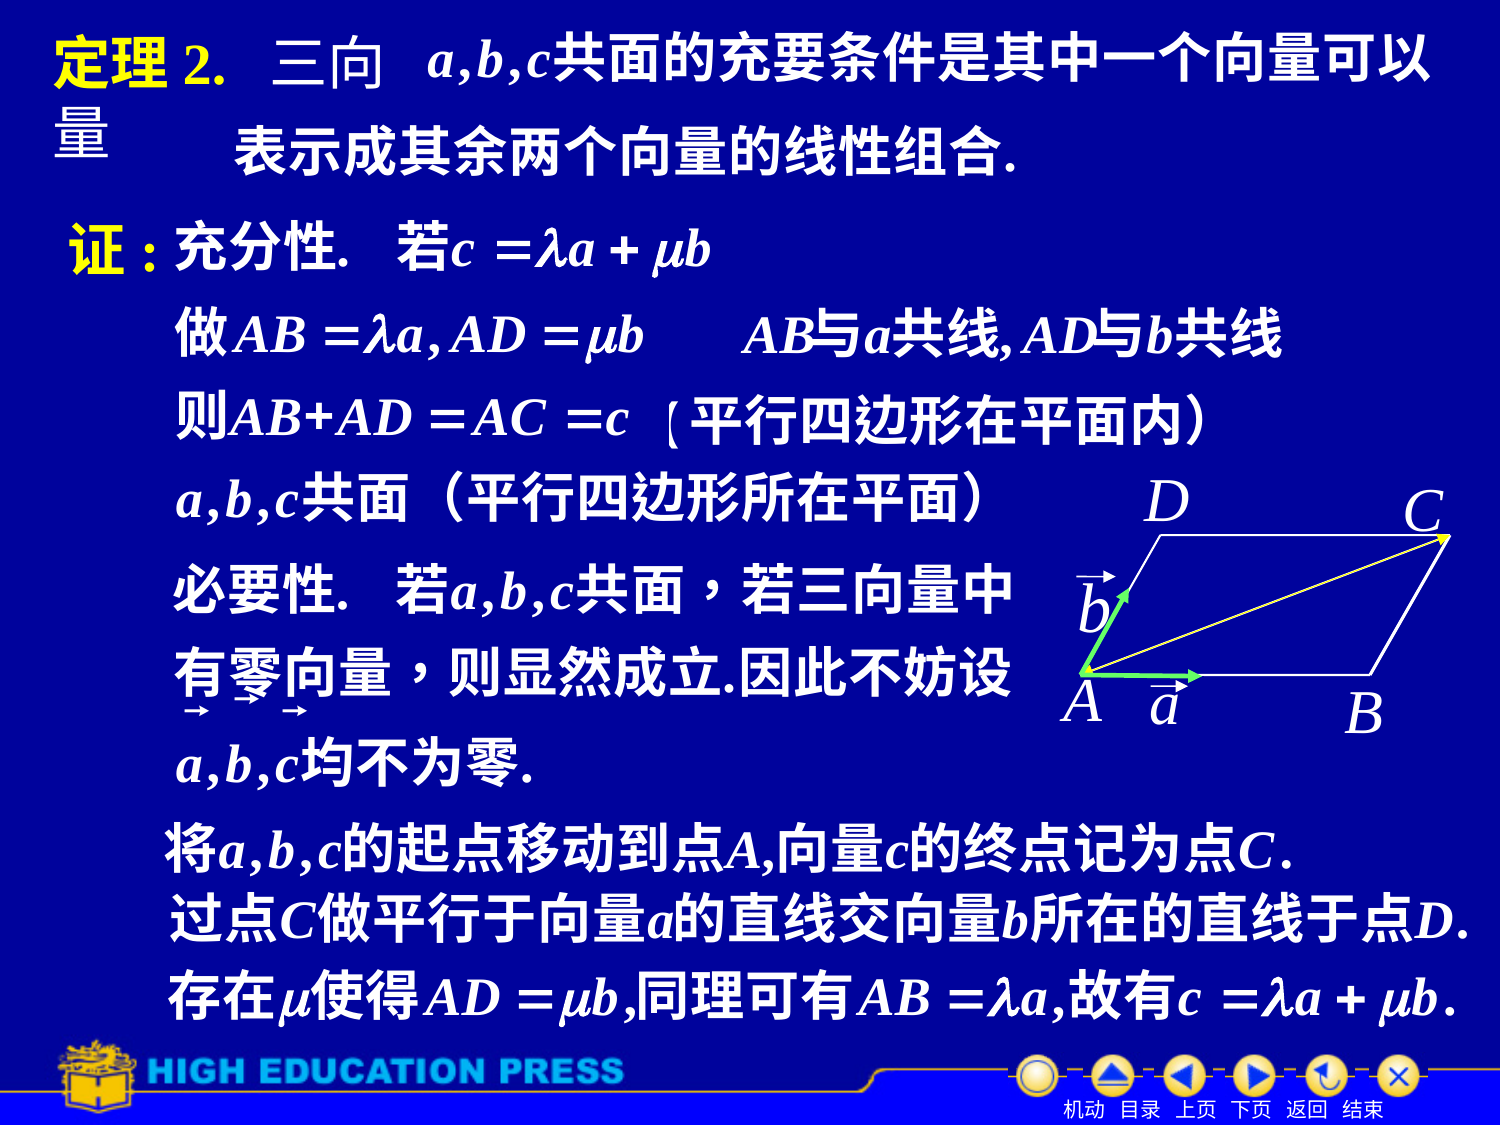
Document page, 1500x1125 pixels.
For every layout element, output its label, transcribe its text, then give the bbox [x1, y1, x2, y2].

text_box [167, 956, 1460, 1032]
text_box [173, 552, 1015, 797]
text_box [1055, 473, 1450, 737]
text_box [669, 389, 1213, 451]
text_box 定理2. 三向量 [37, 19, 450, 174]
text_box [160, 812, 1297, 884]
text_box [173, 293, 653, 369]
text_box 机动 目录 上页 下页 返回 结束 [1049, 1089, 1404, 1125]
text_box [1080, 674, 1203, 730]
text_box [735, 294, 1284, 368]
picture [0, 0, 1500, 1125]
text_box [176, 376, 637, 446]
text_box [175, 209, 720, 283]
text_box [424, 21, 1433, 93]
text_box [232, 121, 1018, 183]
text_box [173, 461, 990, 533]
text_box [169, 882, 1472, 950]
text_box 证: [53, 205, 216, 291]
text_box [1076, 576, 1129, 675]
